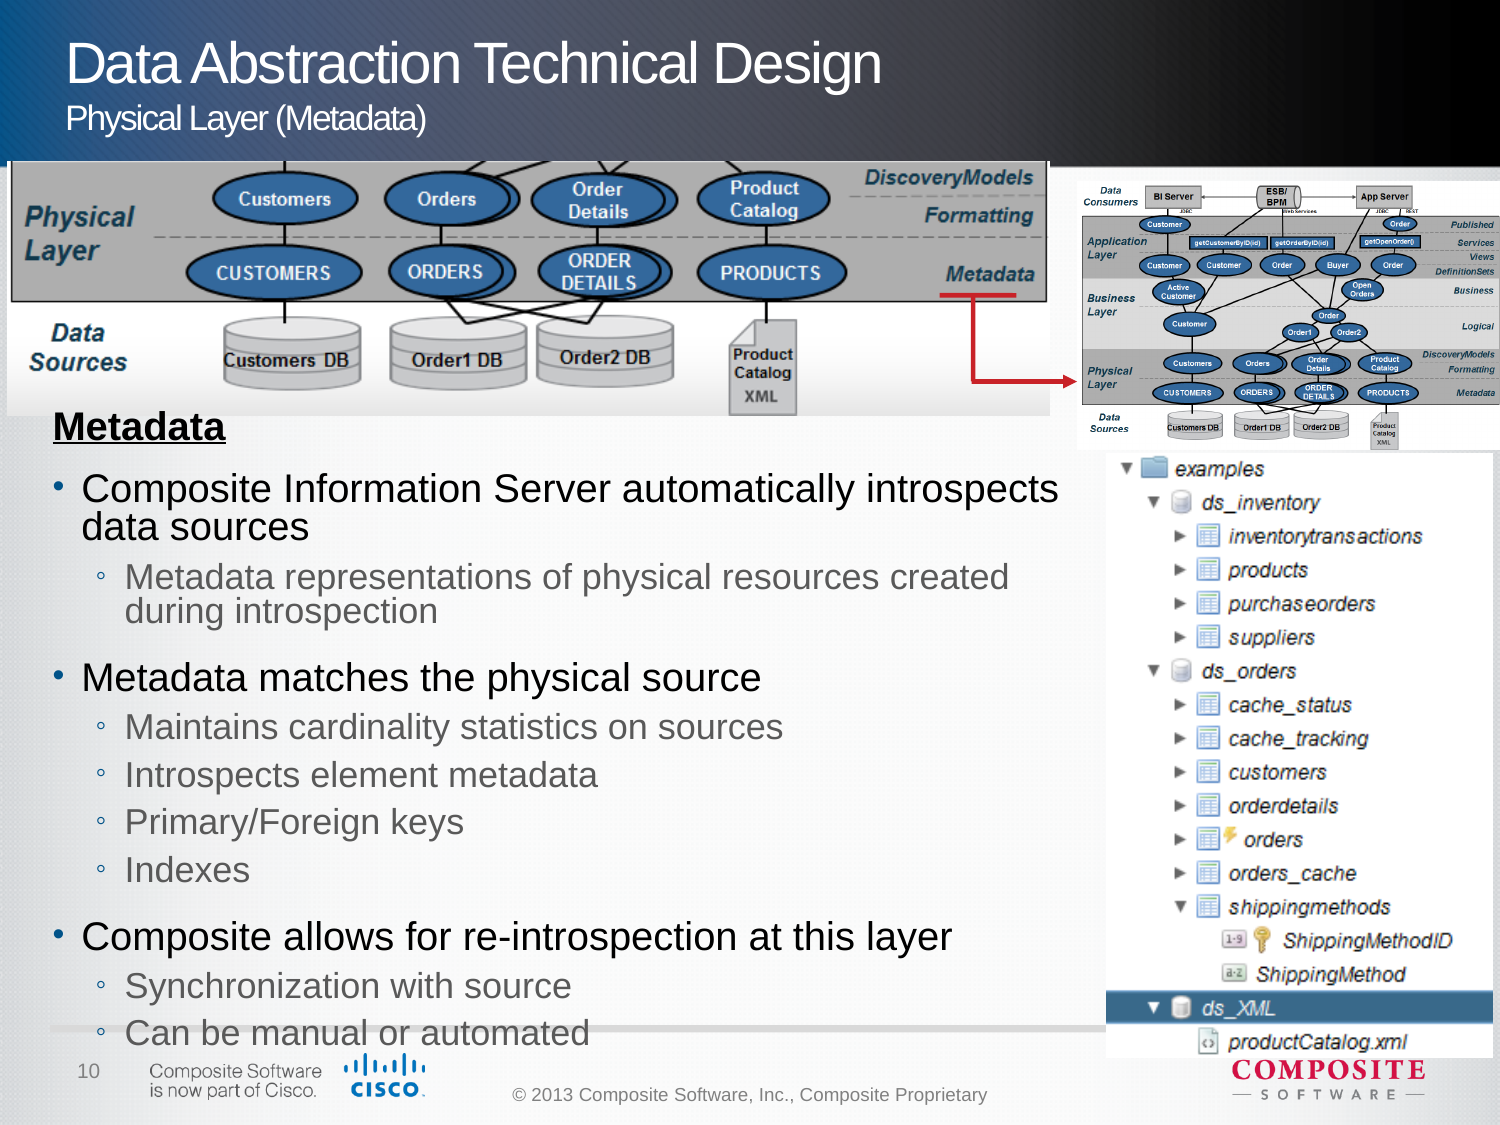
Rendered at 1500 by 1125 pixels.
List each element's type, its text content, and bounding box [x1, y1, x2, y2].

list Metadata Composite Information Server automatically introspects data sources Metadata representations of physical resources created during introspection Metadata matches the physical source Maintains cardinality statistics on sources Introspects element metadata Primary/Foreign keys Indexes Composite allows for re-introspection at this layer Synchronization with source Can be manual or automated [37, 401, 1104, 1062]
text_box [939, 295, 1078, 382]
picture [0, 0, 1500, 1125]
title Data Abstraction Technical Design Physical Layer (Metadata) [50, 12, 1450, 150]
